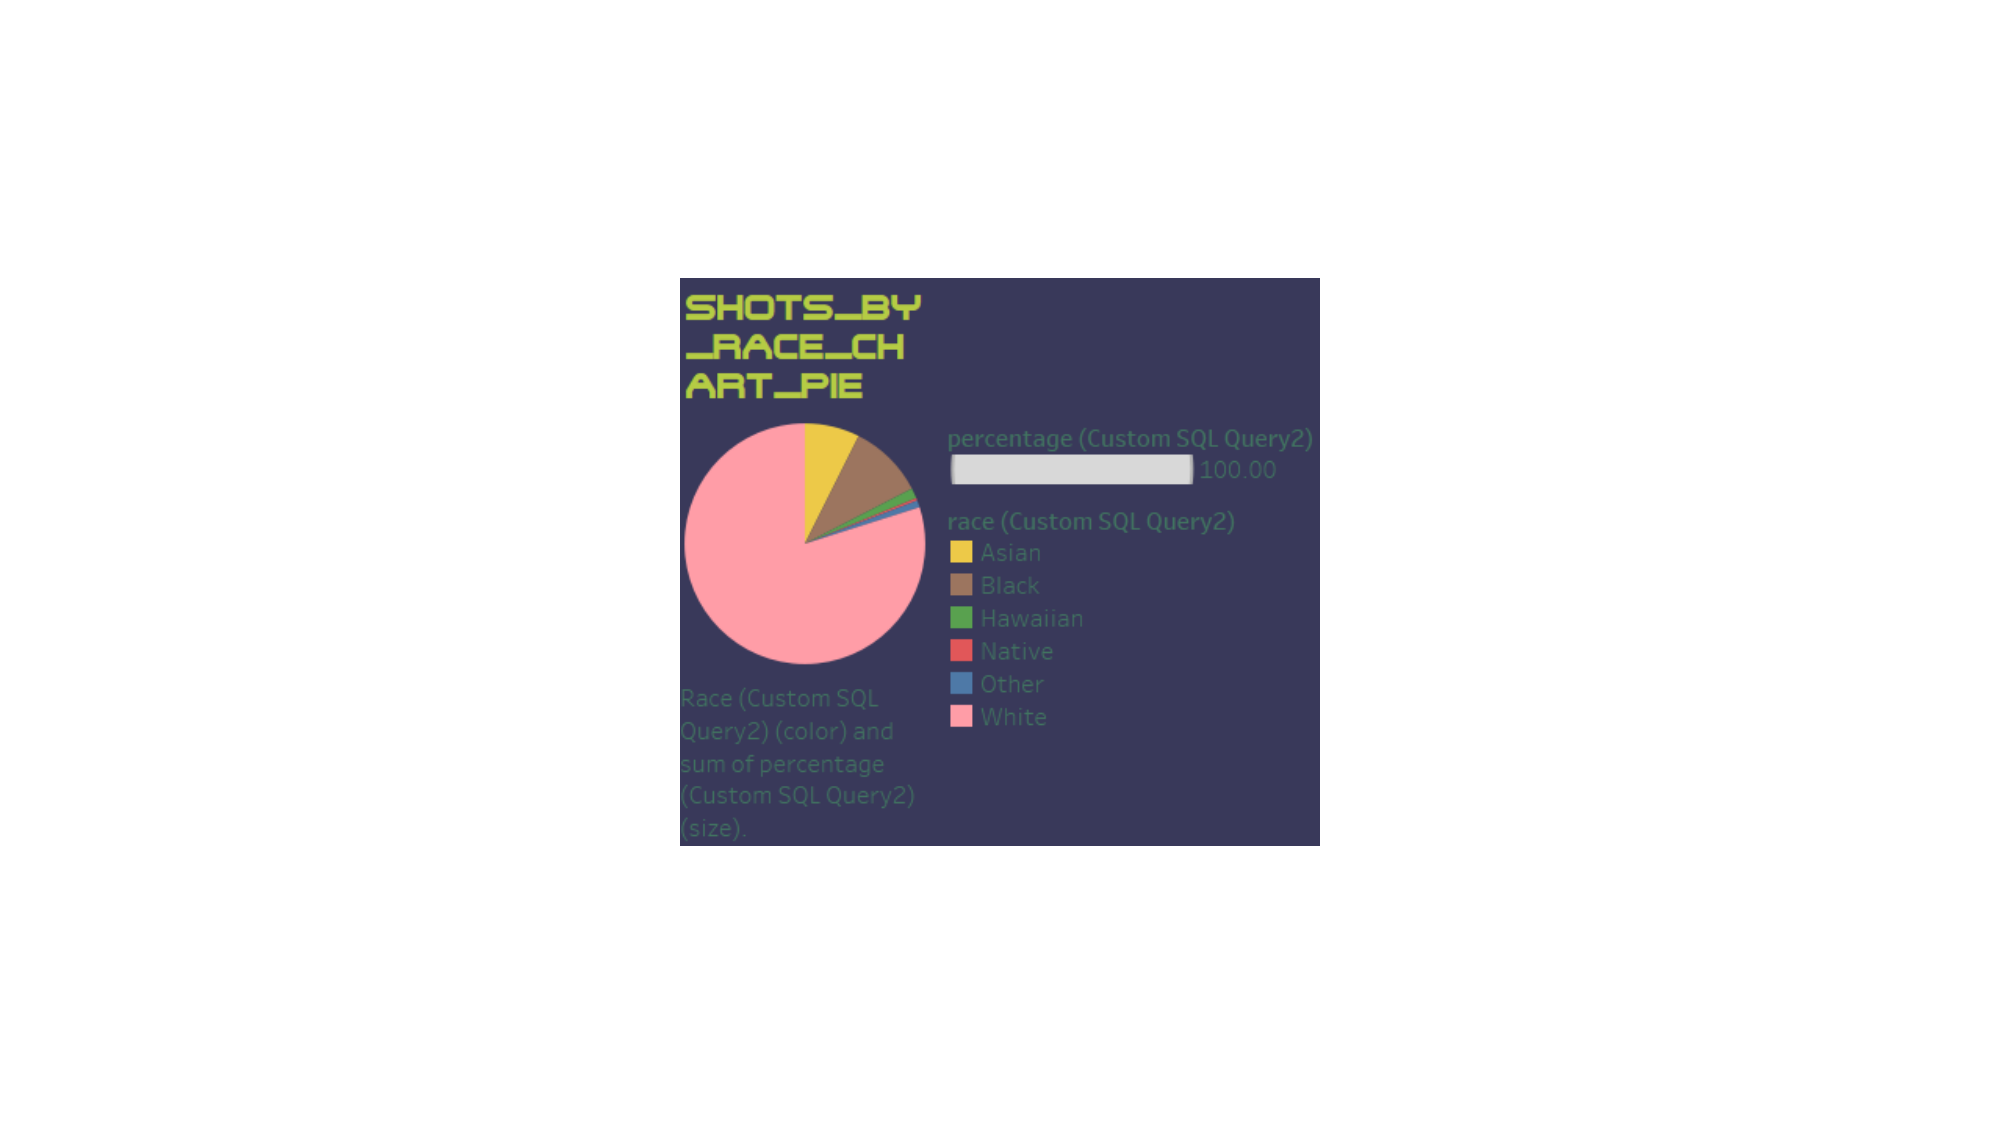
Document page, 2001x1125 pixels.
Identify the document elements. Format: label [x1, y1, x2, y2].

picture [680, 278, 1320, 846]
